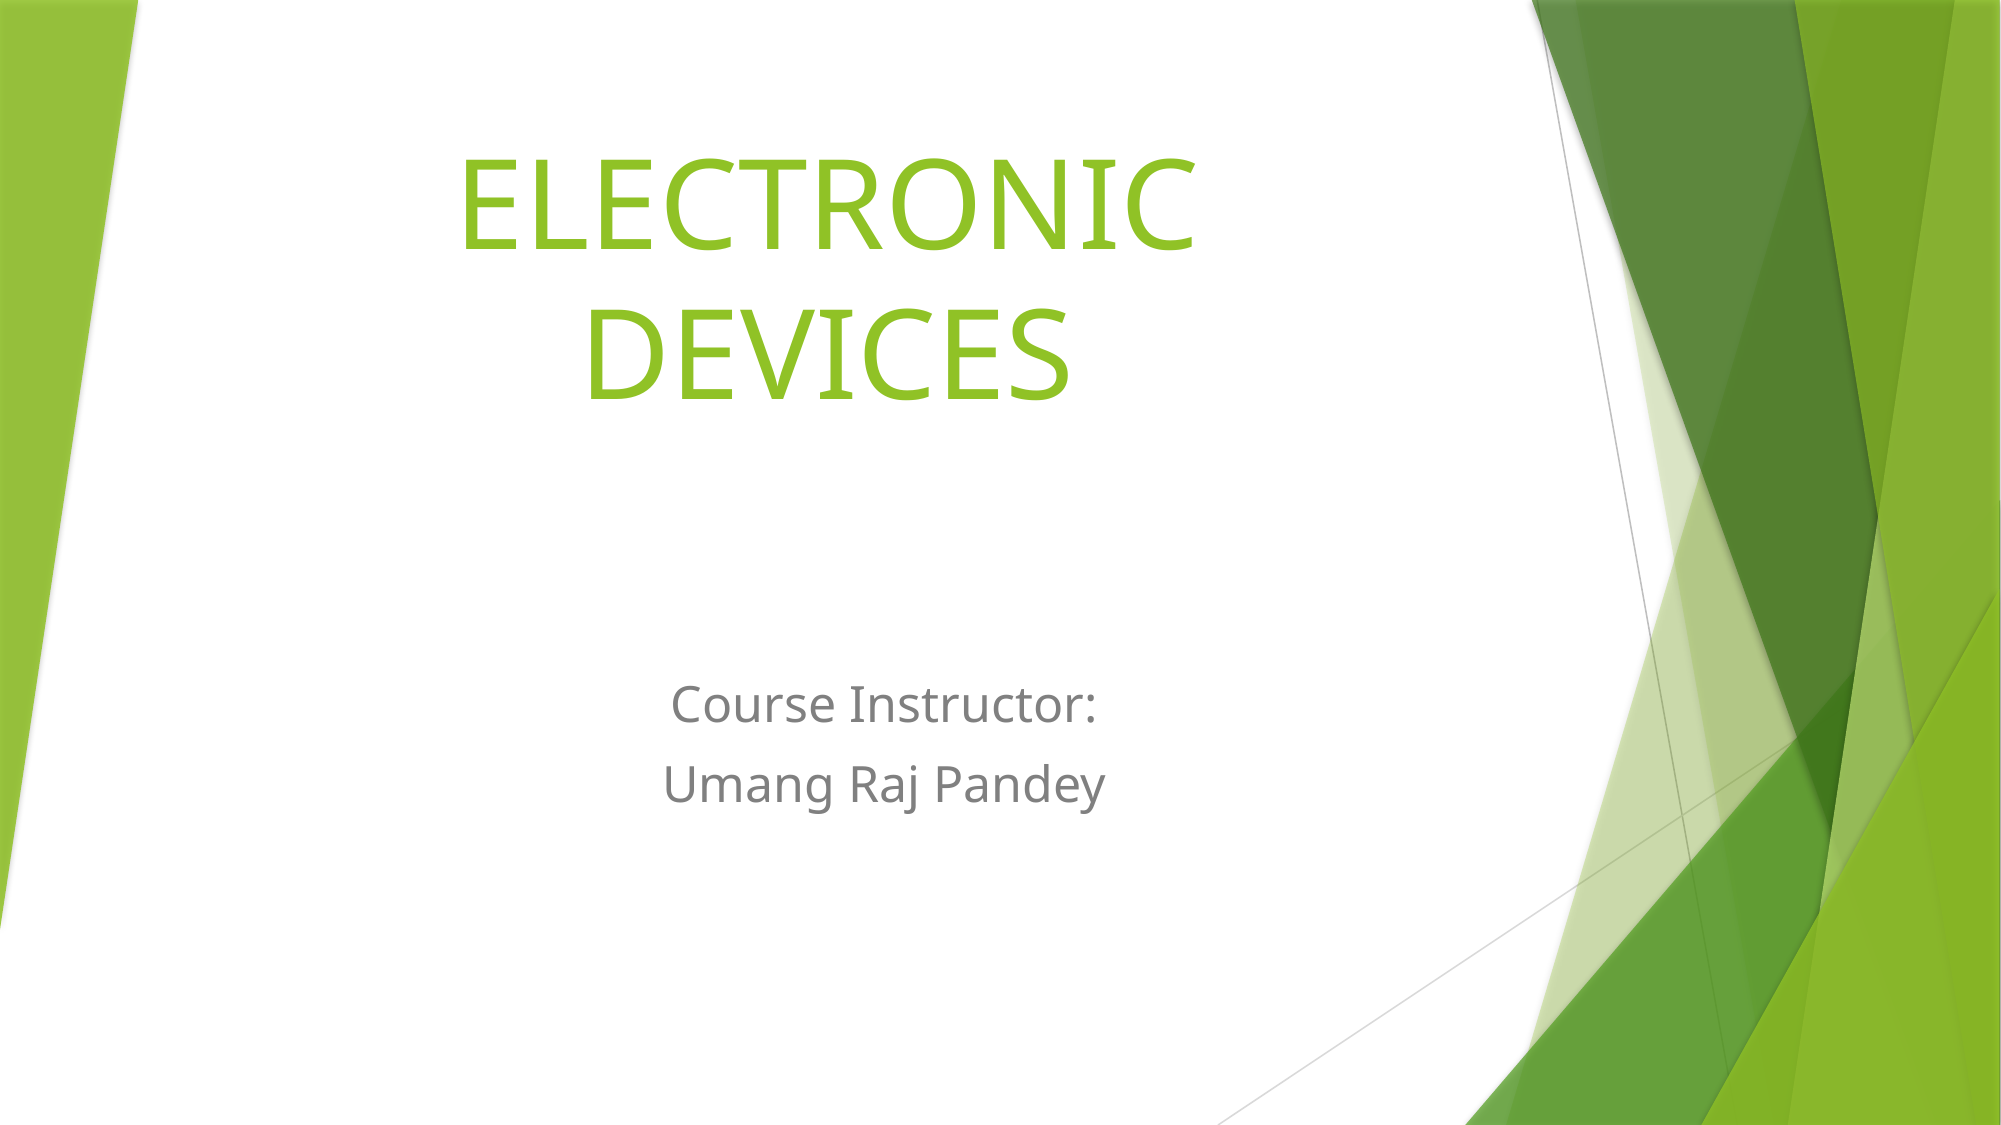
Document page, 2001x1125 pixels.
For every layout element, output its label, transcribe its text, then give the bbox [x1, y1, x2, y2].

title ELECTRONIC DEVICES [190, 162, 1465, 433]
subtitle Course Instructor: Umang Raj Pandey [247, 664, 1522, 845]
